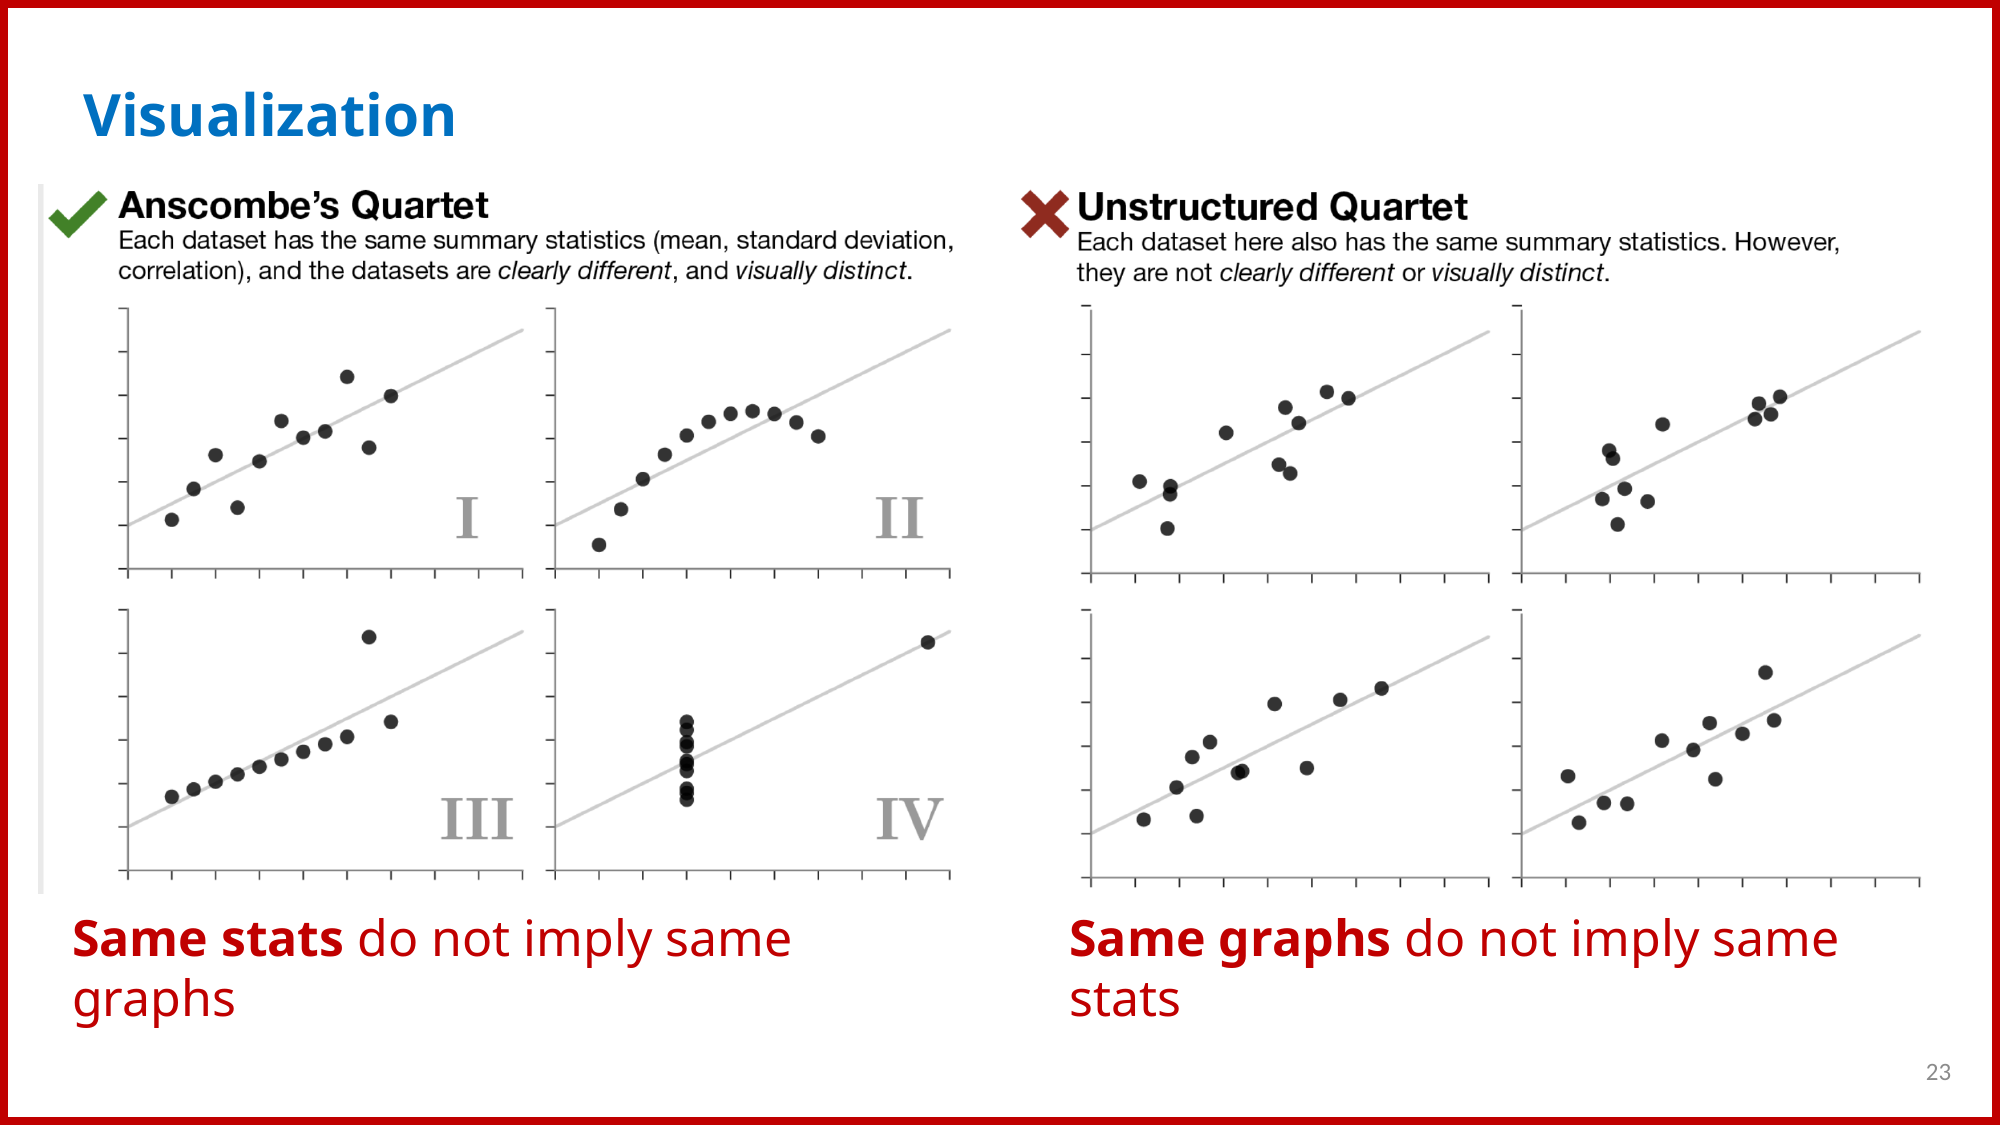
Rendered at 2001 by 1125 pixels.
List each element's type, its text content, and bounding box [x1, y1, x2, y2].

text_box Same stats do not imply same graphs [57, 898, 970, 1034]
picture [1010, 184, 1945, 899]
text_box Visualization [68, 36, 1619, 156]
text_box [0, 0, 2000, 1125]
text_box Same graphs do not imply same stats [1054, 898, 1967, 1034]
picture [38, 184, 972, 894]
